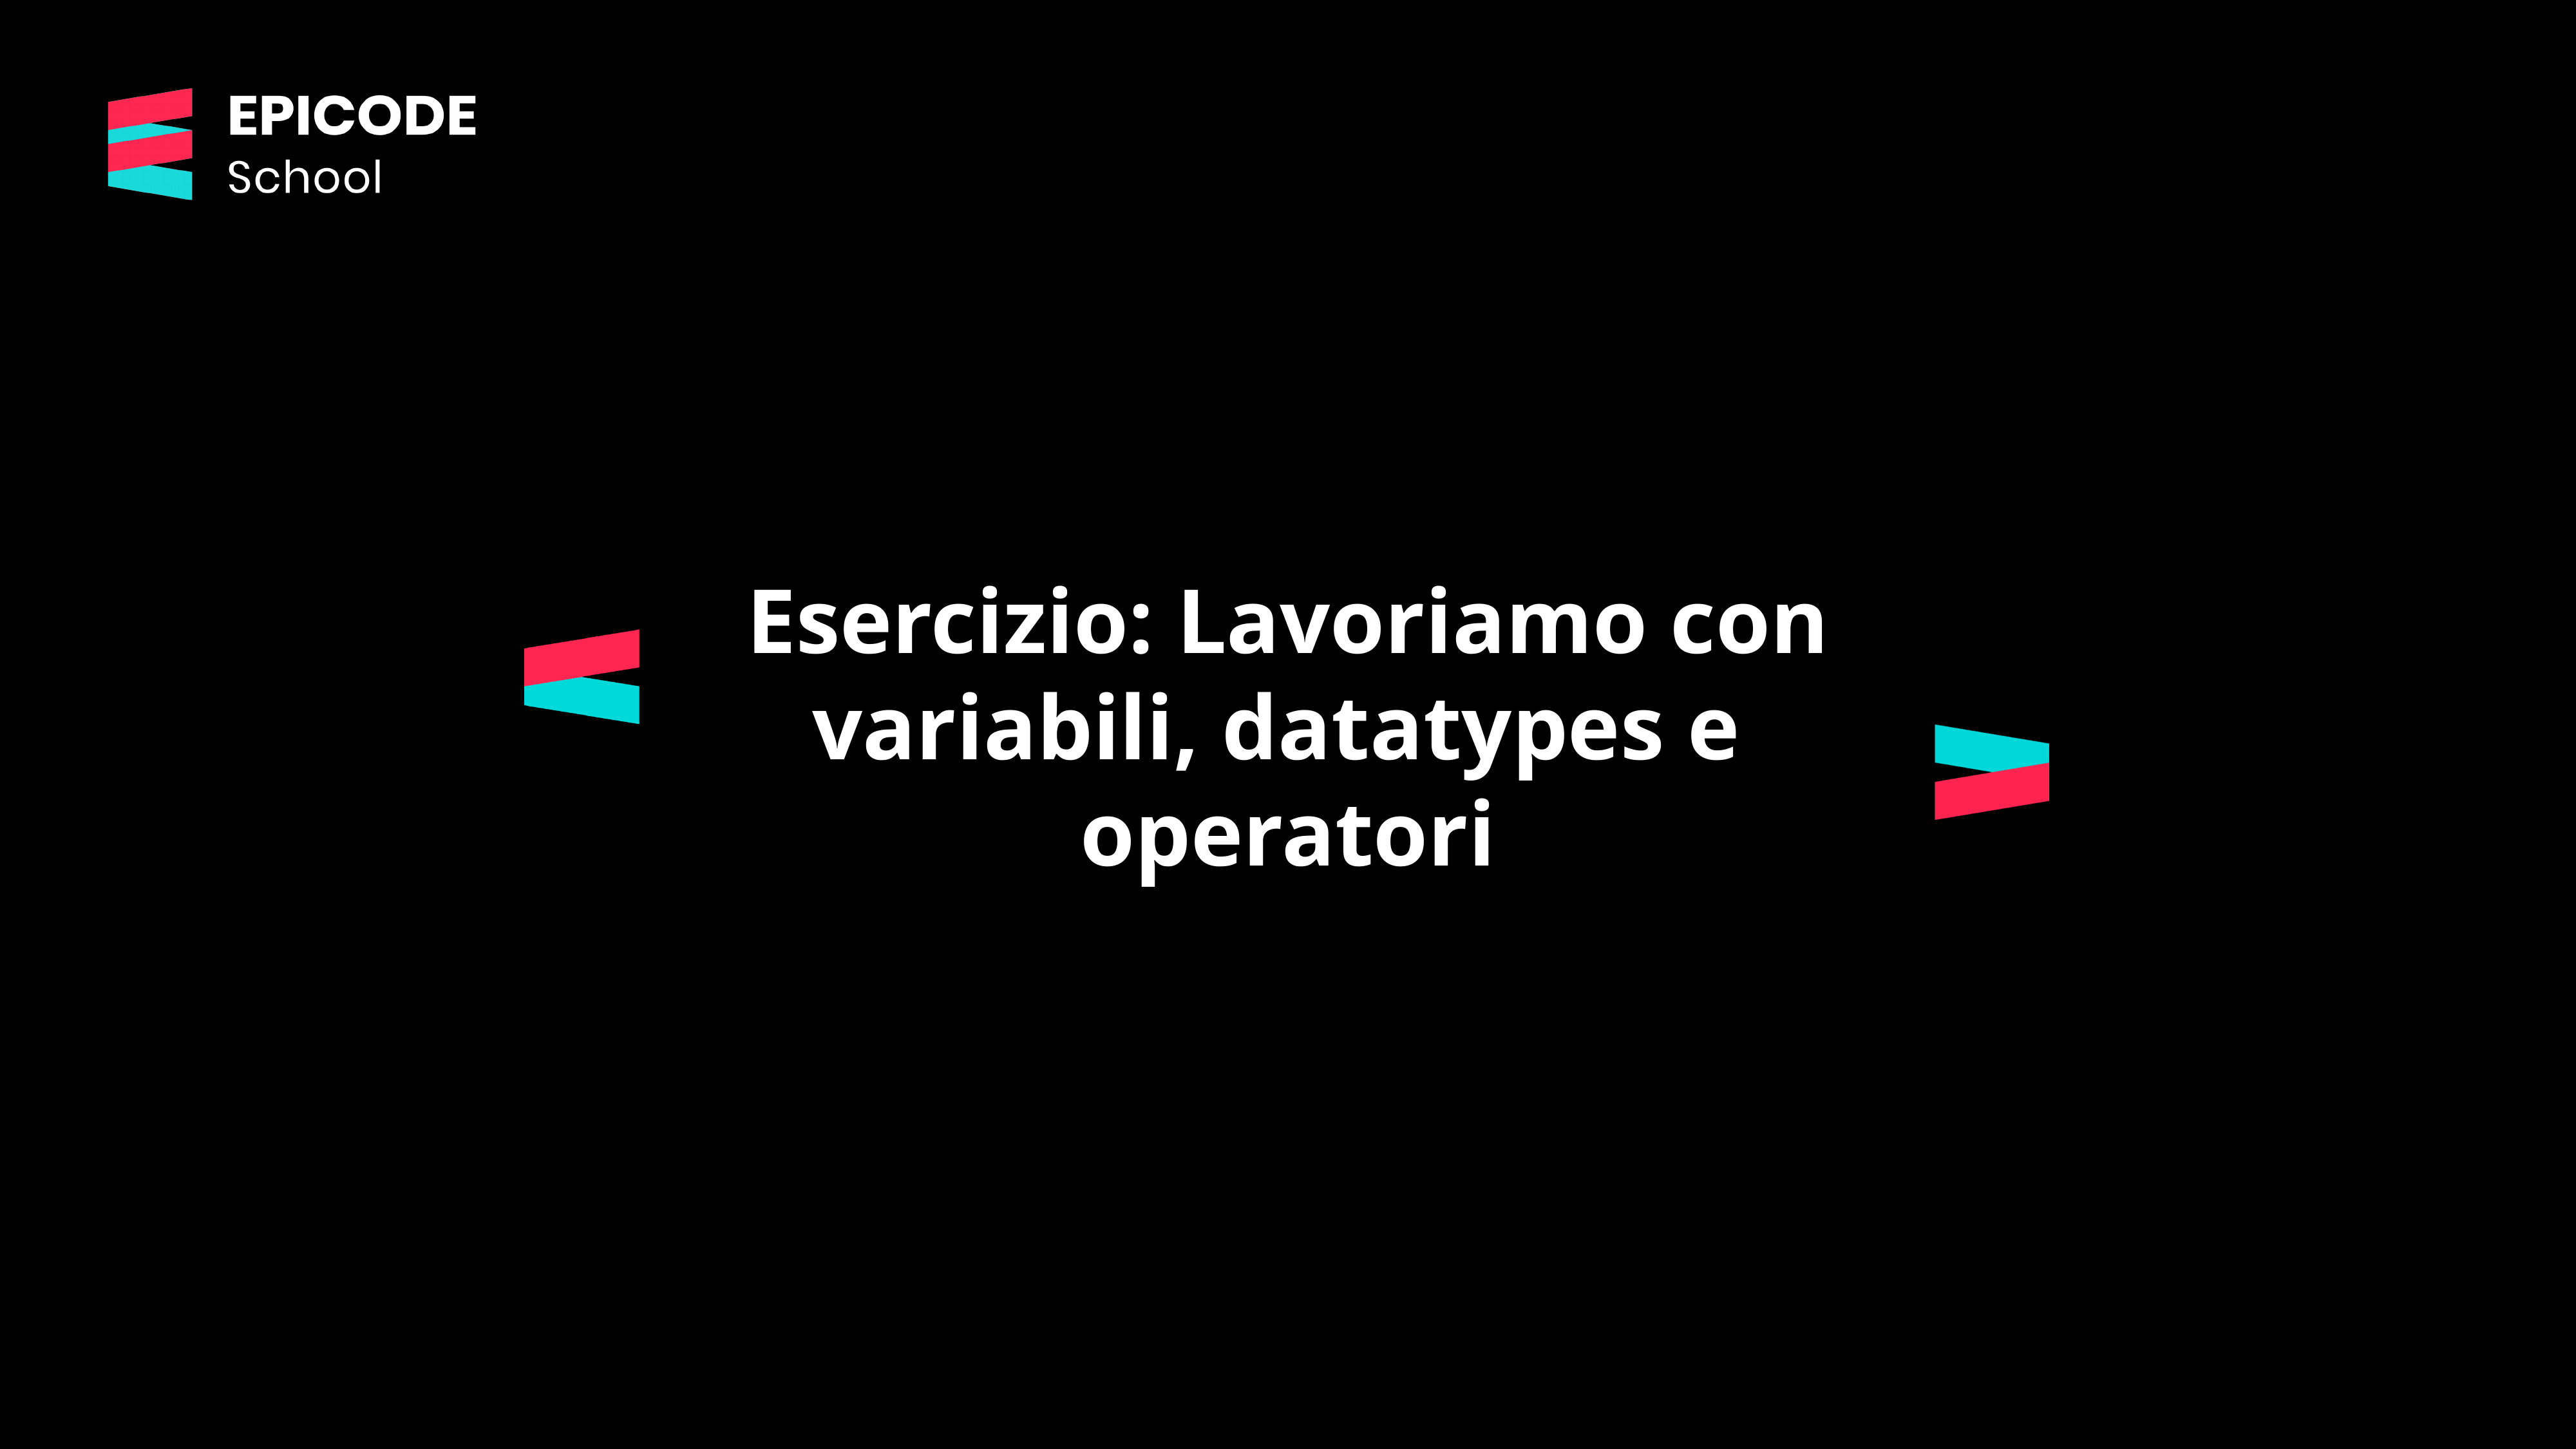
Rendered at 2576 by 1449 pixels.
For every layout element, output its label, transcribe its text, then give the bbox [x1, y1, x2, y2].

picture [524, 629, 639, 725]
picture [102, 82, 483, 207]
picture [1935, 724, 2050, 820]
text_box Esercizio: Lavoriamo con variabili, datatypes e operatori [346, 565, 2229, 884]
